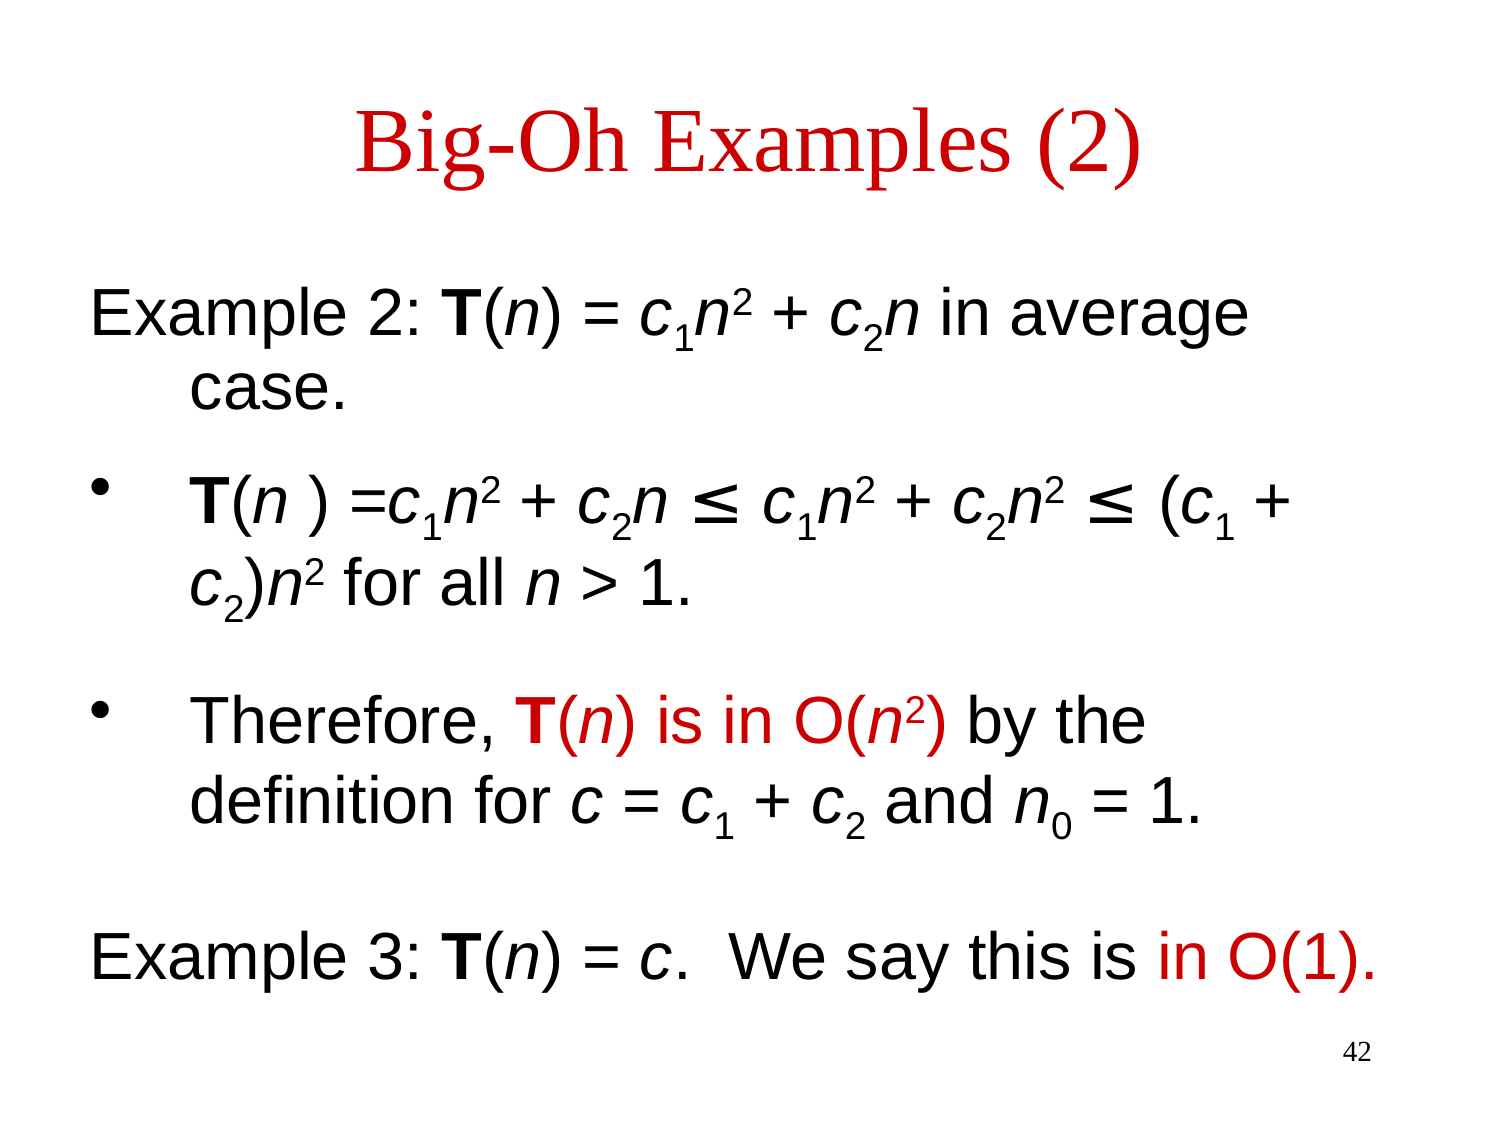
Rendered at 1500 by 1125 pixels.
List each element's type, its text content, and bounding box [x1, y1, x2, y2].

title Big-Oh Examples (2) [74, 59, 1425, 211]
list Example 2: T(n) = c1n2 + c2n in average case. T(n ) =c1n2 + c2n ≤ c1n2 + c2n2 ≤ (c1 + c2)n2 for all n > 1. Therefore, T(n) is in O(n2) by the definition for c = c1 + c2 and n0 = 1. Example 3: T(n) = c. We say this is in O(1). [74, 261, 1425, 1013]
slide_number 42 [1074, 1025, 1388, 1100]
